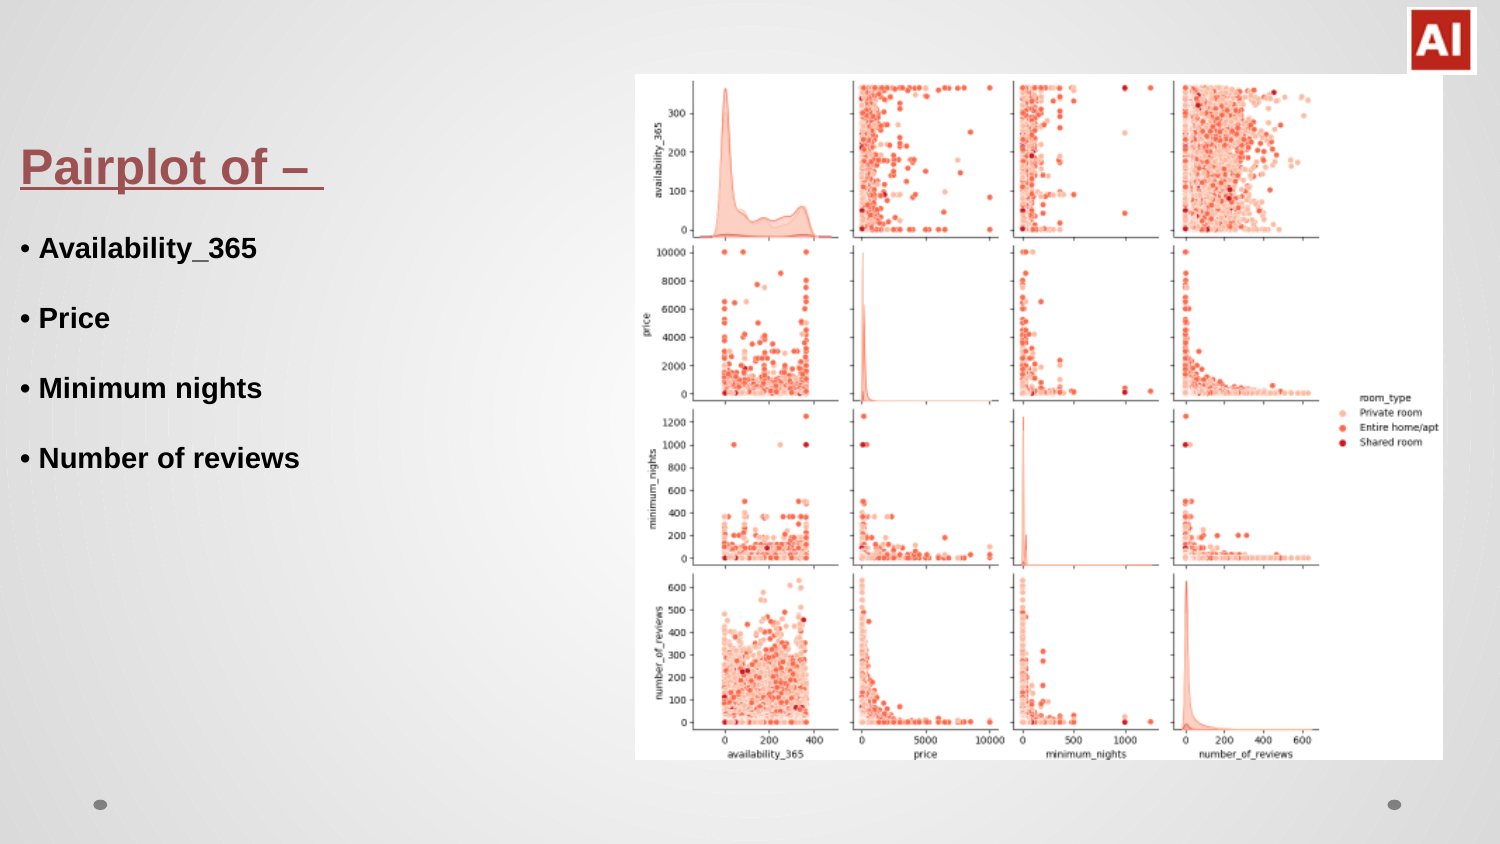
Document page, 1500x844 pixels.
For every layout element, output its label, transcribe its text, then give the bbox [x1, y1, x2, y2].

picture [634, 6, 1477, 760]
text_box Pairplot of – • Availability_365 • Price • Minimum nights • Number of reviews [5, 67, 636, 482]
